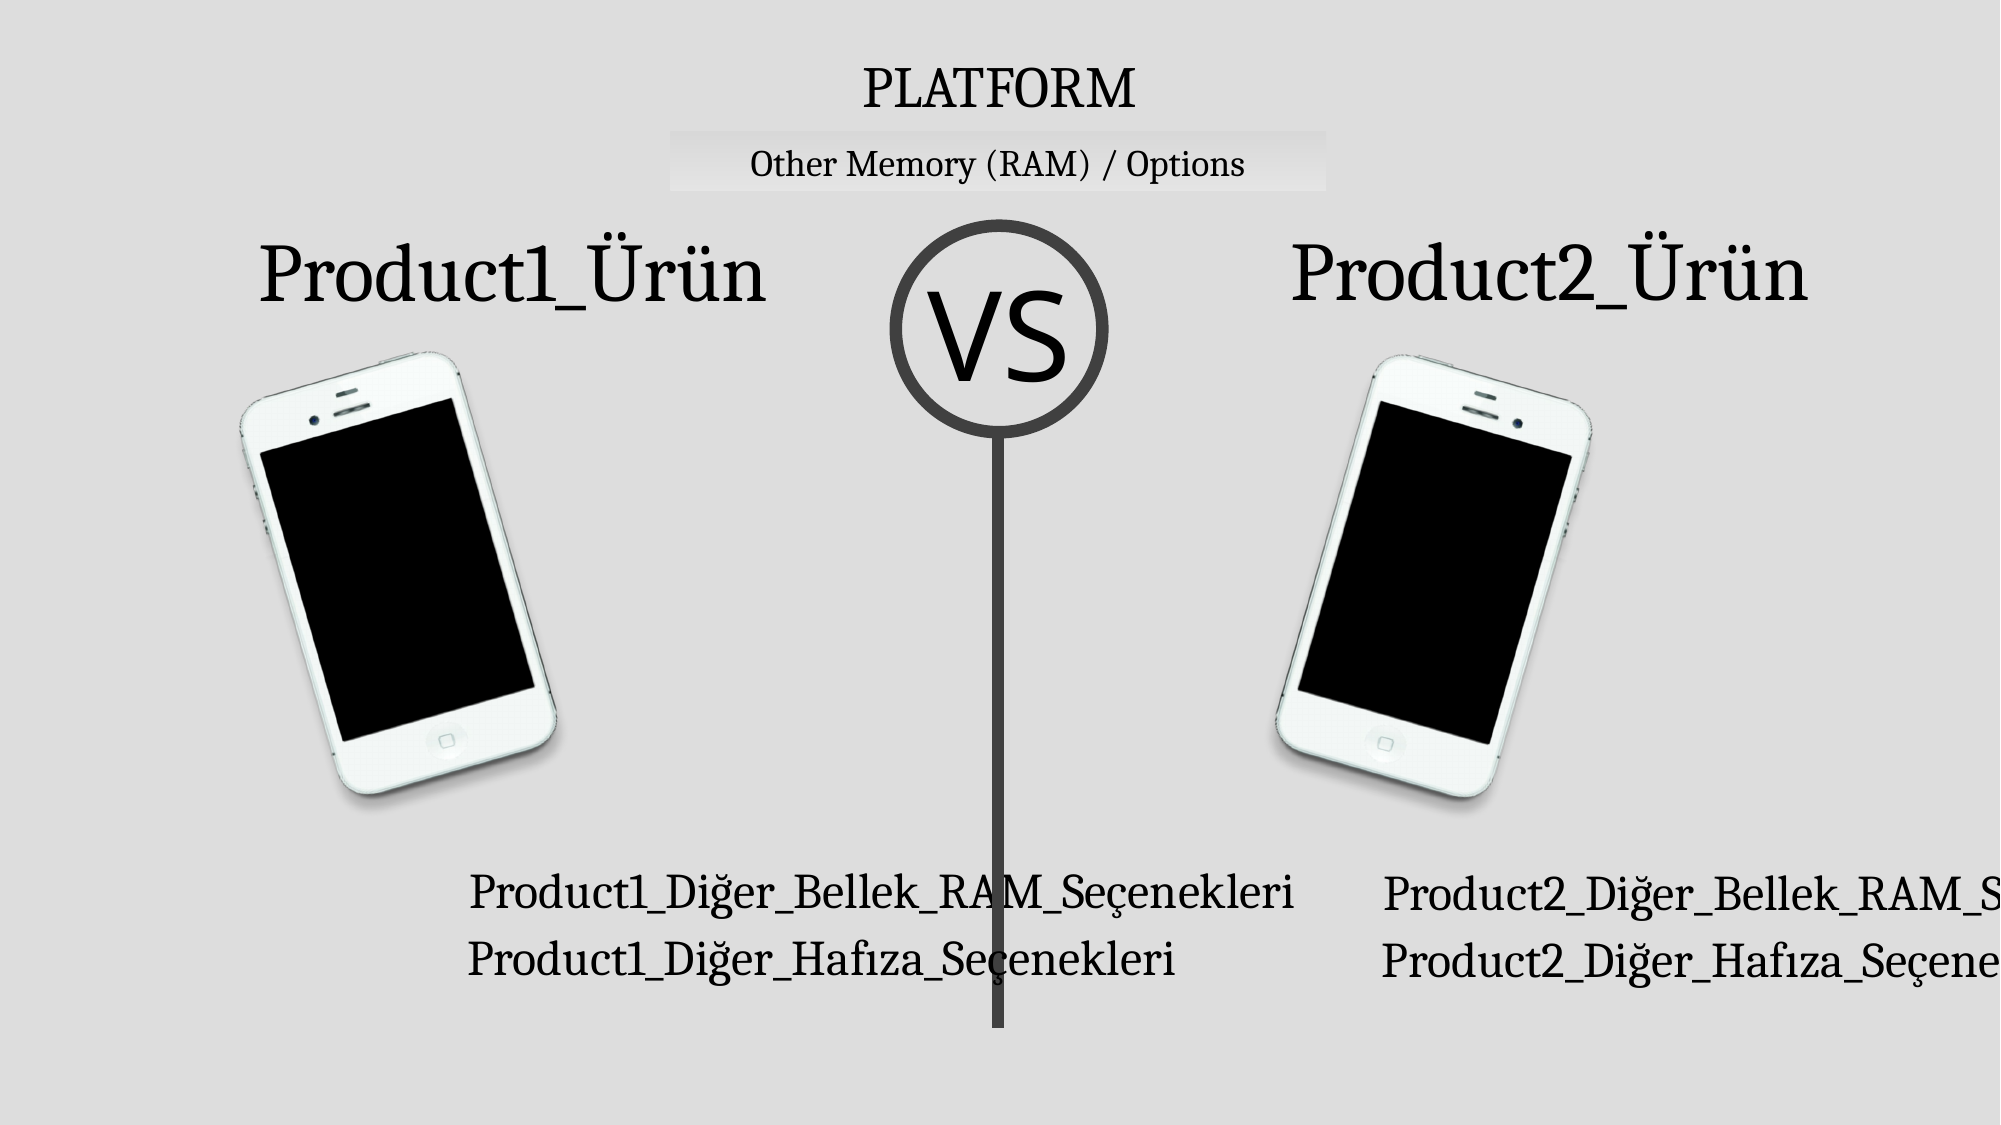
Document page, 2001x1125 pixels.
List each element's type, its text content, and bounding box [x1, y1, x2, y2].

text_box PLATFORM [672, 41, 1328, 127]
text_box Product2_Diğer_Hafıza_Seçenekleri [1366, 920, 2000, 996]
picture [201, 326, 603, 845]
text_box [895, 225, 1103, 829]
picture [1229, 325, 1630, 848]
text_box Product2_Diğer_Bellek_RAM_Seçenekleri [1368, 853, 2000, 920]
text_box Product2_Ürün [1275, 209, 1825, 325]
text_box Product1_Diğer_Bellek_RAM_Seçenekleri [454, 851, 992, 918]
text_box Other Memory (RAM) / Options [670, 131, 1327, 191]
text_box Product1_Diğer_Bellek_RAM_Seçenekleri [1004, 851, 1311, 927]
text_box Product1_Diğer_Hafıza_Seçenekleri [452, 918, 997, 994]
text_box Product1_Ürün [243, 210, 784, 326]
text_box Product1_Diğer_Hafıza_Seçenekleri [999, 918, 1191, 994]
